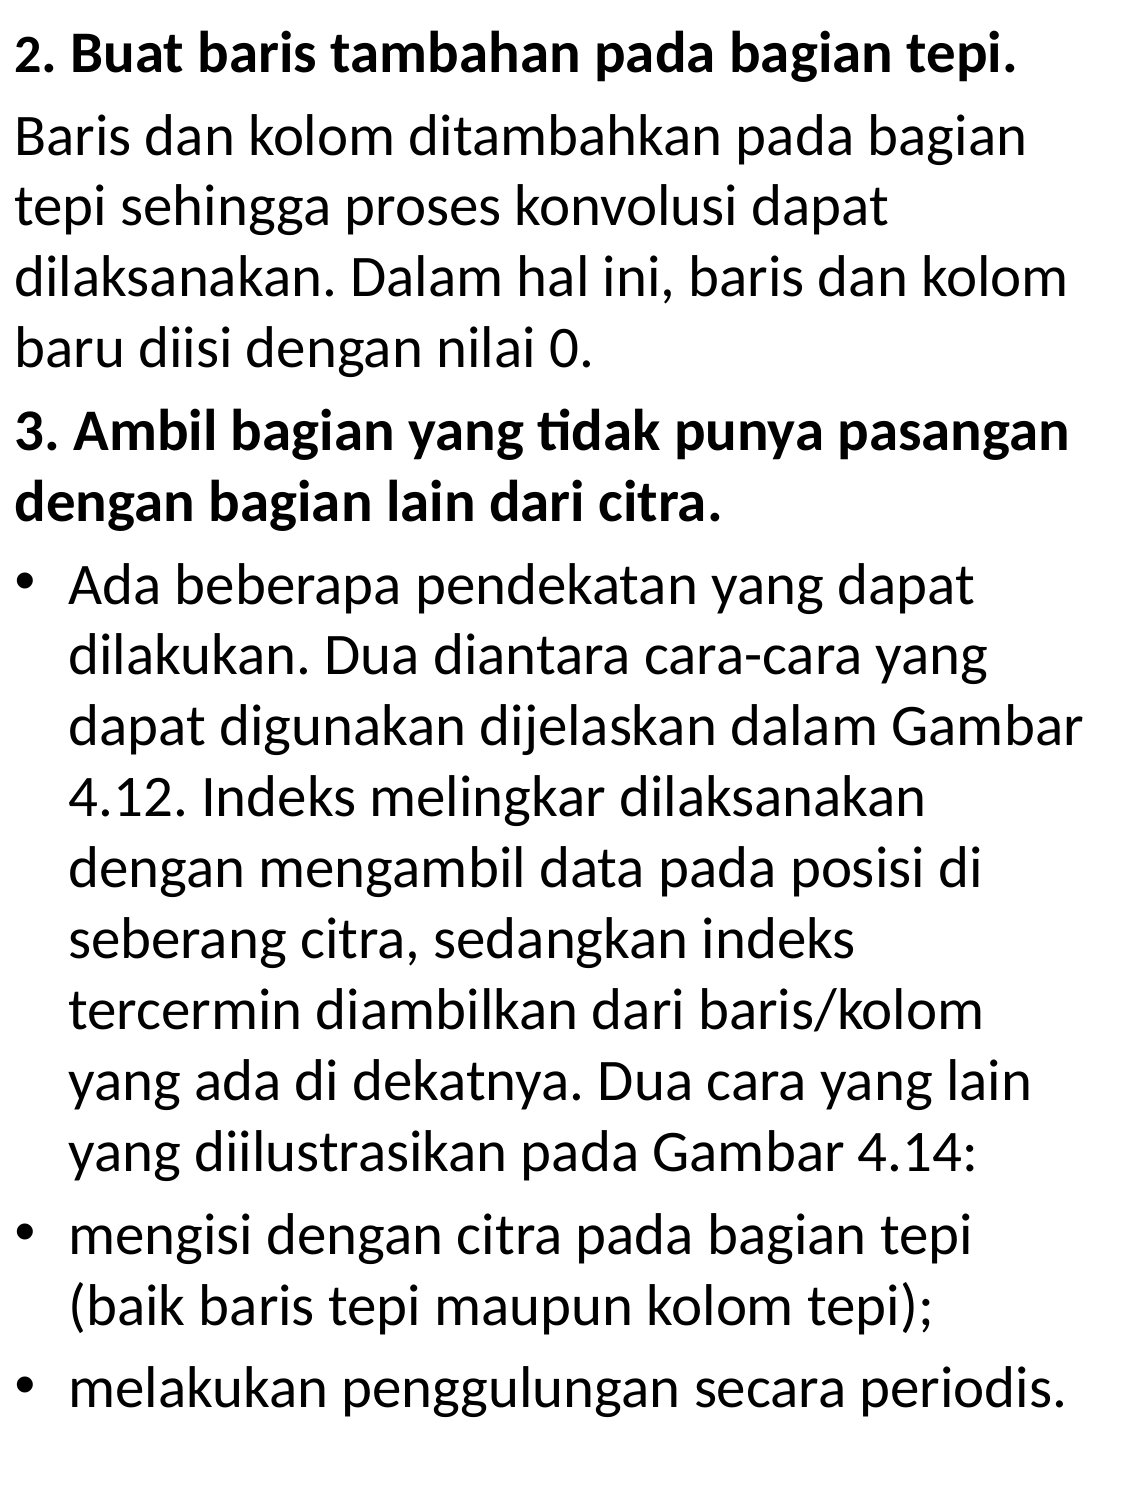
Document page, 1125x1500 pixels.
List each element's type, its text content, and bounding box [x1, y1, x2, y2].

list 2. Buat baris tambahan pada bagian tepi. Baris dan kolom ditambahkan pada bagian tepi sehingga proses konvolusi dapat dilaksanakan. Dalam hal ini, baris dan kolom baru diisi dengan nilai 0. 3. Ambil bagian yang tidak punya pasangan dengan bagian lain dari citra. Ada beberapa pendekatan yang dapat dilakukan. Dua diantara cara-cara yang dapat digunakan dijelaskan dalam Gambar 4.12. Indeks melingkar dilaksanakan dengan mengambil data pada posisi di seberang citra, sedangkan indeks tercermin diambilkan dari baris/kolom yang ada di dekatnya. Dua cara yang lain yang diilustrasikan pada Gambar 4.14: mengisi dengan citra pada bagian tepi (baik baris tepi maupun kolom tepi); melakukan penggulungan secara periodis. [0, 5, 1106, 1483]
